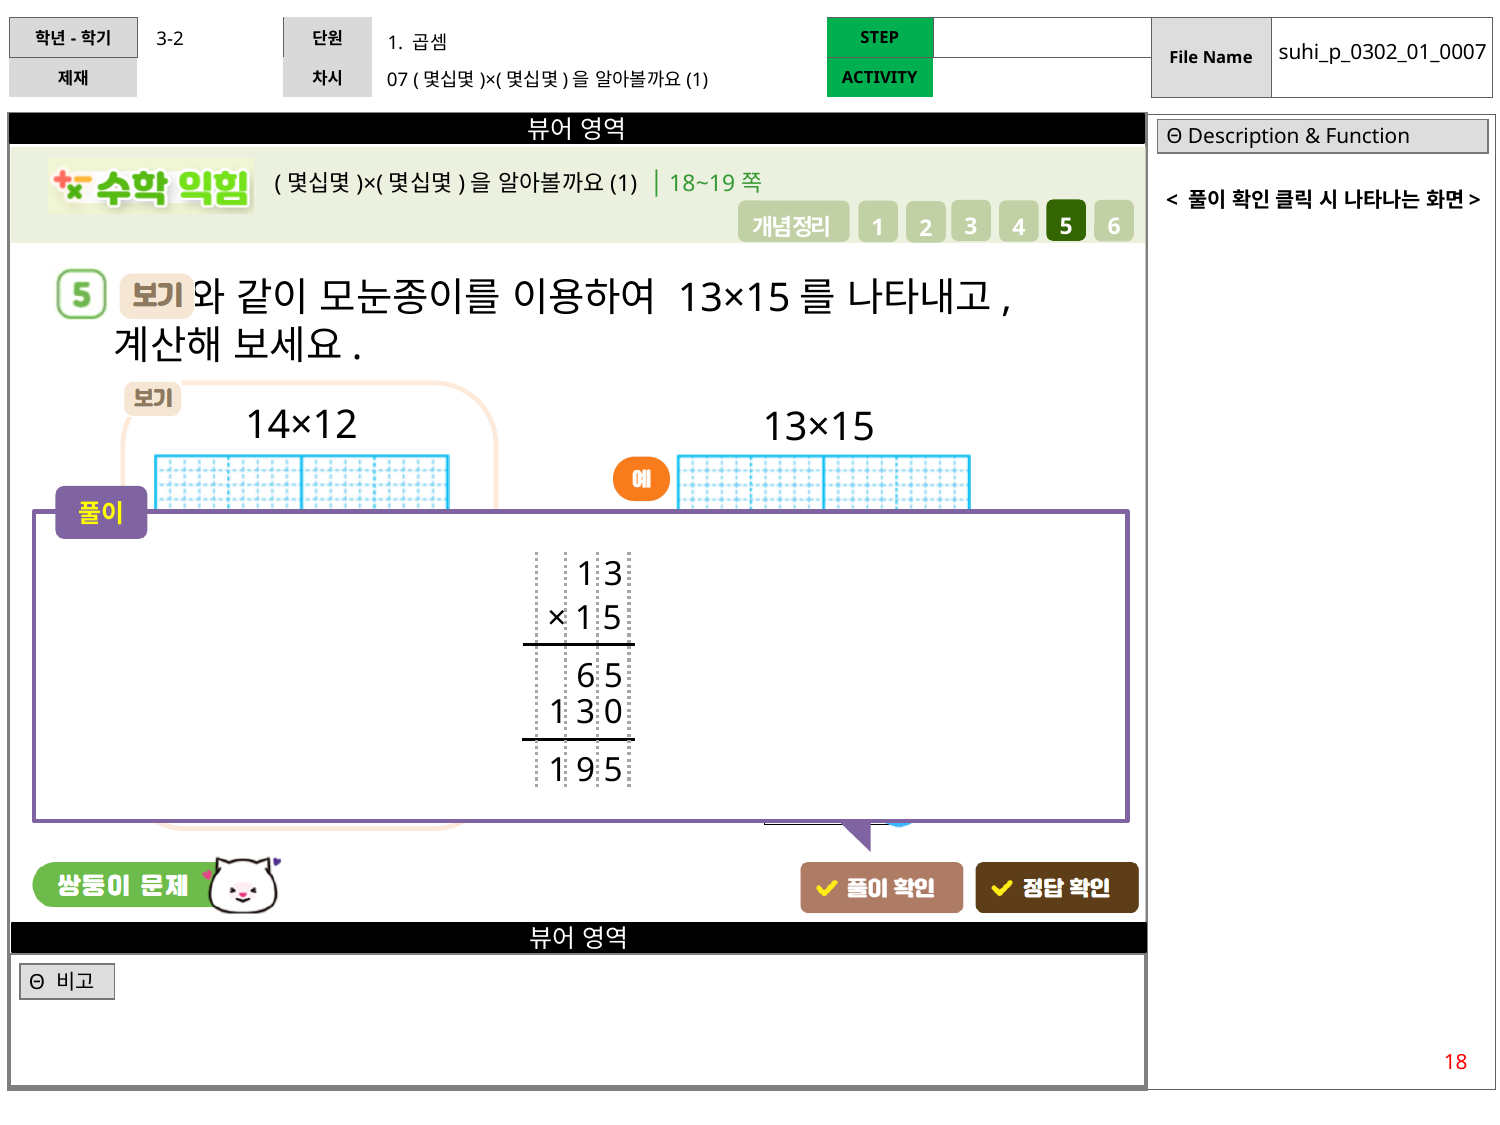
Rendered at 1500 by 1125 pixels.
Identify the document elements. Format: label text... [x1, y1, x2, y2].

text_box (몇십몇)×(몇십몇)을 알아볼까요(1) │ 18~19쪽 [259, 160, 1019, 204]
picture [798, 859, 965, 915]
picture [676, 454, 971, 485]
text_box 3-2 [141, 18, 284, 55]
text_box < 풀이 확인 클릭 시 나타나는 화면> [1151, 179, 1500, 219]
text_box 14×12 [230, 391, 390, 453]
picture [116, 270, 195, 321]
picture [52, 264, 109, 324]
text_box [33, 485, 1128, 853]
text_box [120, 380, 499, 484]
table_header Θ Description & Function [1158, 120, 1487, 152]
picture [154, 454, 450, 485]
text_box 13×15 [747, 393, 907, 453]
picture [611, 454, 672, 485]
picture [974, 859, 1141, 915]
text_box 07 (몇십몇)×(몇십몇)을 알아볼까요(1) [372, 60, 821, 96]
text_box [481, 544, 639, 797]
text_box suhi_p_0302_01_0007 [1263, 30, 1500, 71]
picture [29, 850, 289, 915]
picture [122, 379, 182, 417]
text_box 1. 곱셈 [372, 23, 828, 48]
text_box 와 같이 모눈종이를 이용하여 13×15를 나타내고, 계산해 보세요. [99, 264, 1134, 375]
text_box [737, 190, 1135, 249]
picture [48, 158, 254, 214]
